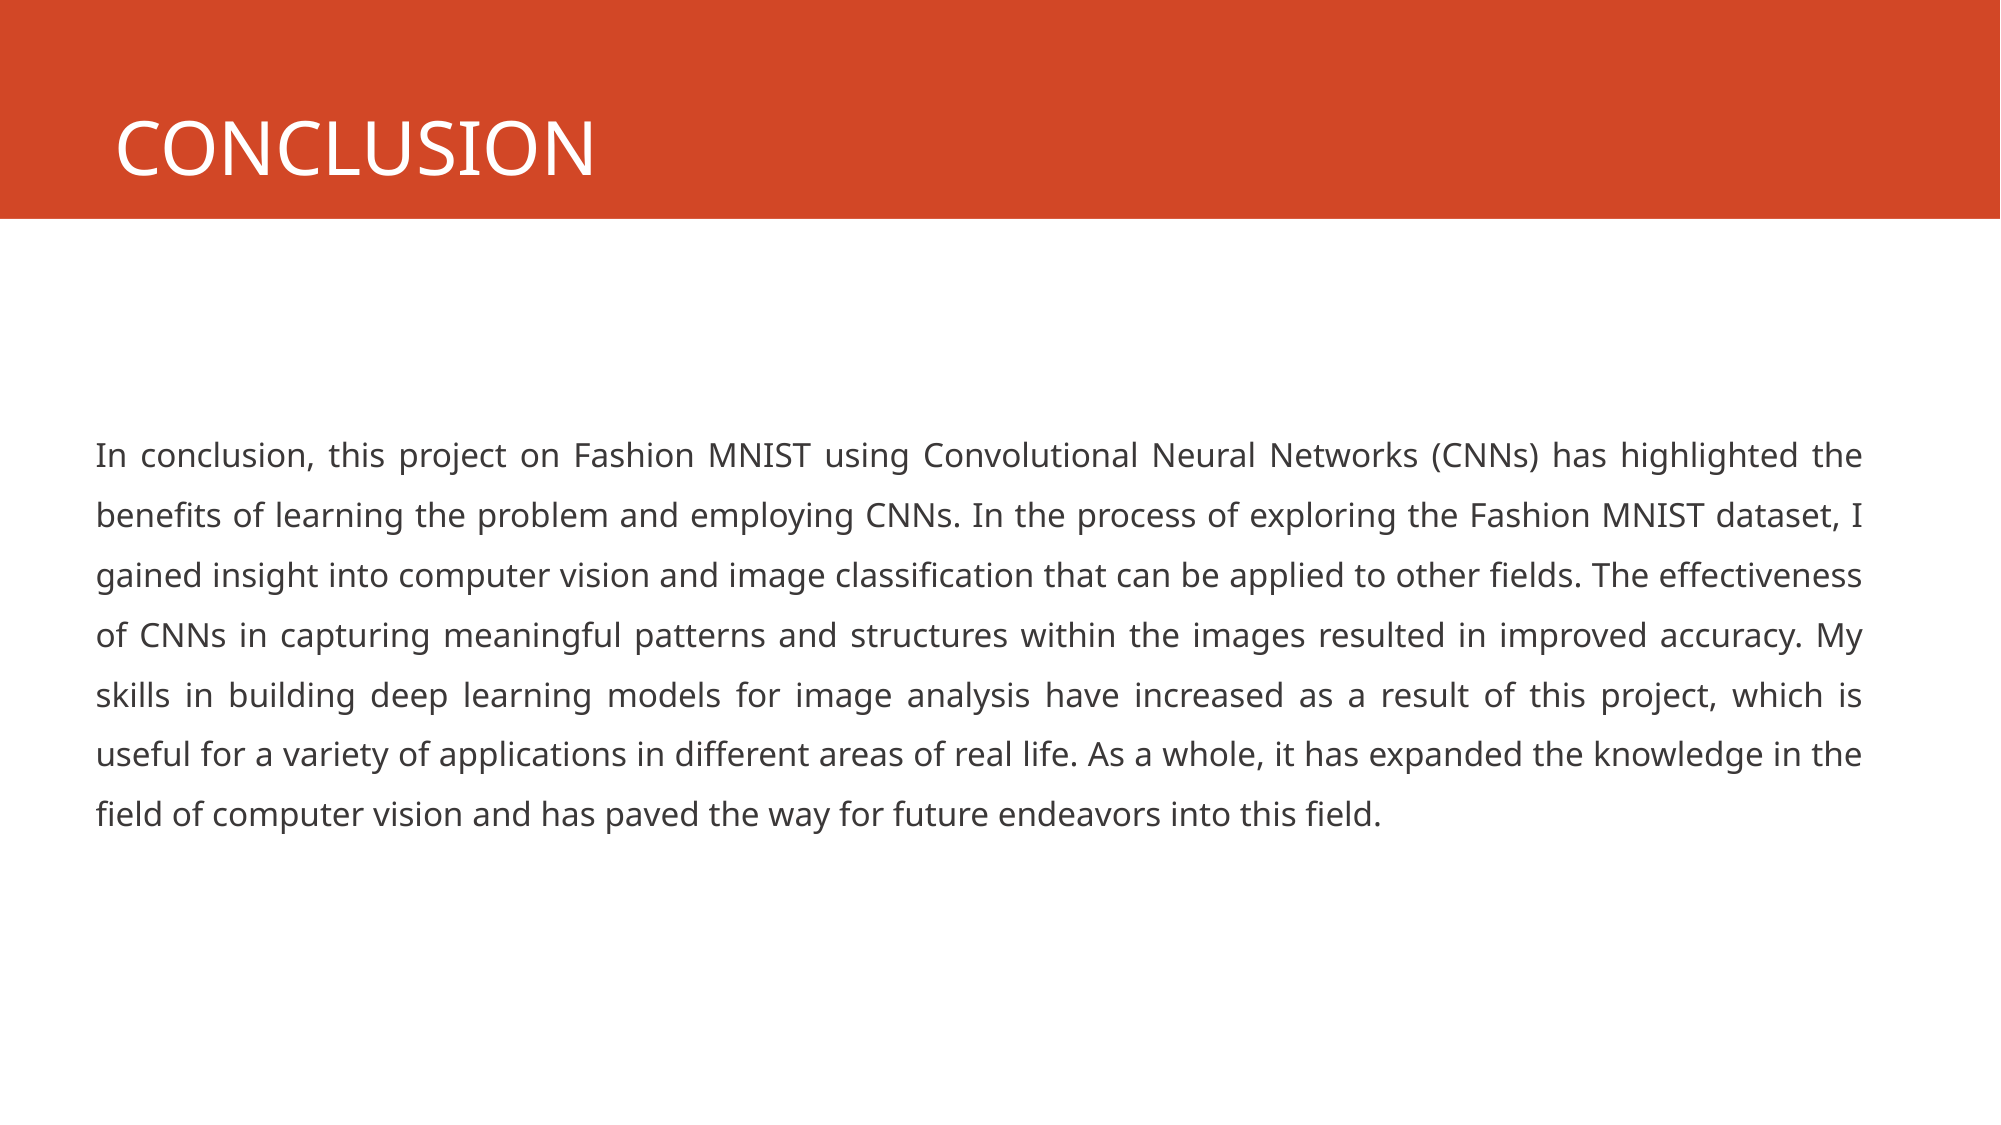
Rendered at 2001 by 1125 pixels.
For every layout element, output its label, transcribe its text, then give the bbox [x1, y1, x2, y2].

text_box In conclusion, this project on Fashion MNIST using Convolutional Neural Networks (CNNs) has highlighted the benefits of learning the problem and employing CNNs. In the process of exploring the Fashion MNIST dataset, I gained insight into computer vision and image classification that can be applied to other fields. The effectiveness of CNNs in capturing meaningful patterns and structures within the images resulted in improved accuracy. My skills in building deep learning models for image analysis have increased as a result of this project, which is useful for a variety of applications in different areas of real life. As a whole, it has expanded the knowledge in the field of computer vision and has paved the way for future endeavors into this field. [80, 406, 1881, 841]
title CONCLUSION [99, 0, 1863, 199]
